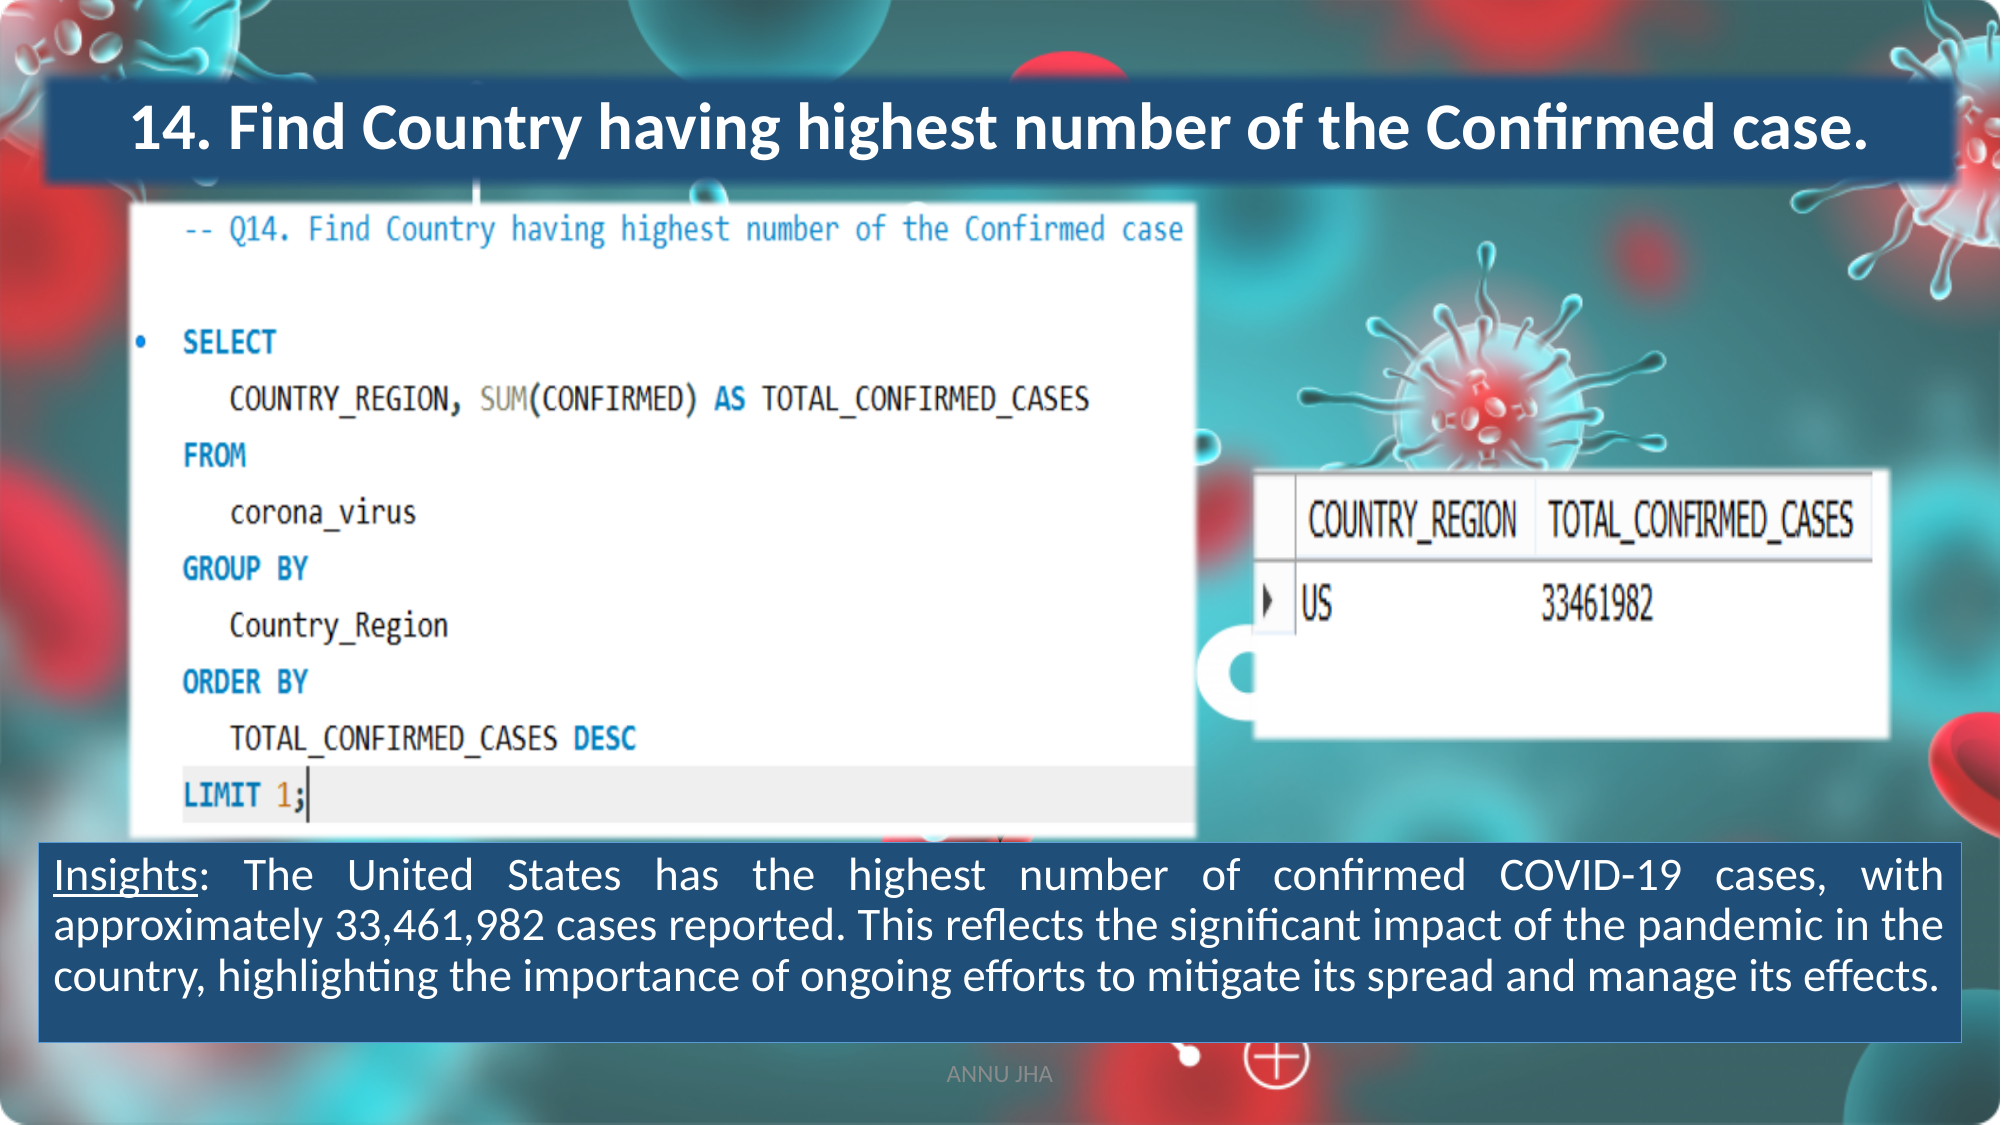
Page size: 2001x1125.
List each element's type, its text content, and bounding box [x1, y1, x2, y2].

picture [124, 198, 1200, 843]
picture [1249, 464, 1893, 744]
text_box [37, 66, 1963, 190]
text_box 14. Find Country having highest number of the Confirmed case. [52, 84, 1949, 177]
footer ANNU JHA [662, 1043, 1338, 1103]
list Insights: The United States has the highest number of confirmed COVID-19 cases, with approximately 33,461,982 cases reported. This reflects the significant impact of the pandemic in the country, highlighting the importance of ongoing efforts to mitigate its spread and manage its effects. [38, 842, 1962, 1043]
